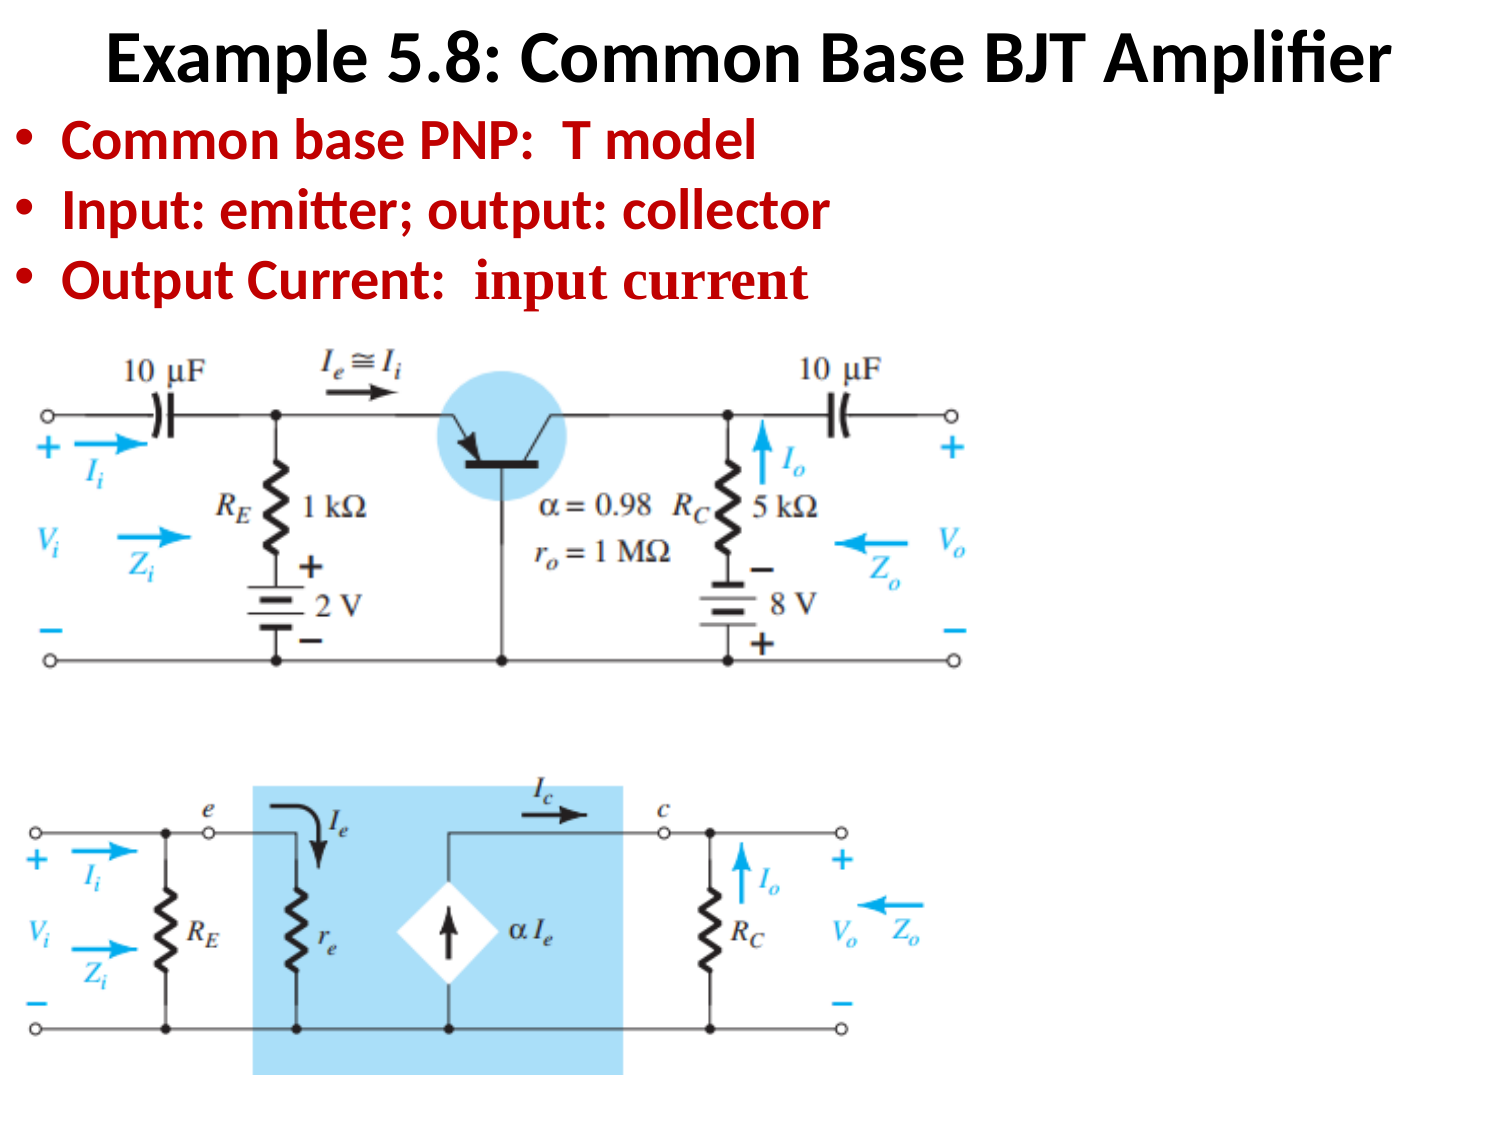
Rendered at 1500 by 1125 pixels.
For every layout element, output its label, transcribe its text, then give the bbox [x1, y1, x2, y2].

picture [0, 761, 934, 1075]
picture [0, 324, 977, 688]
text_box Example 5.8: Common Base BJT Amplifier [50, 0, 1450, 105]
